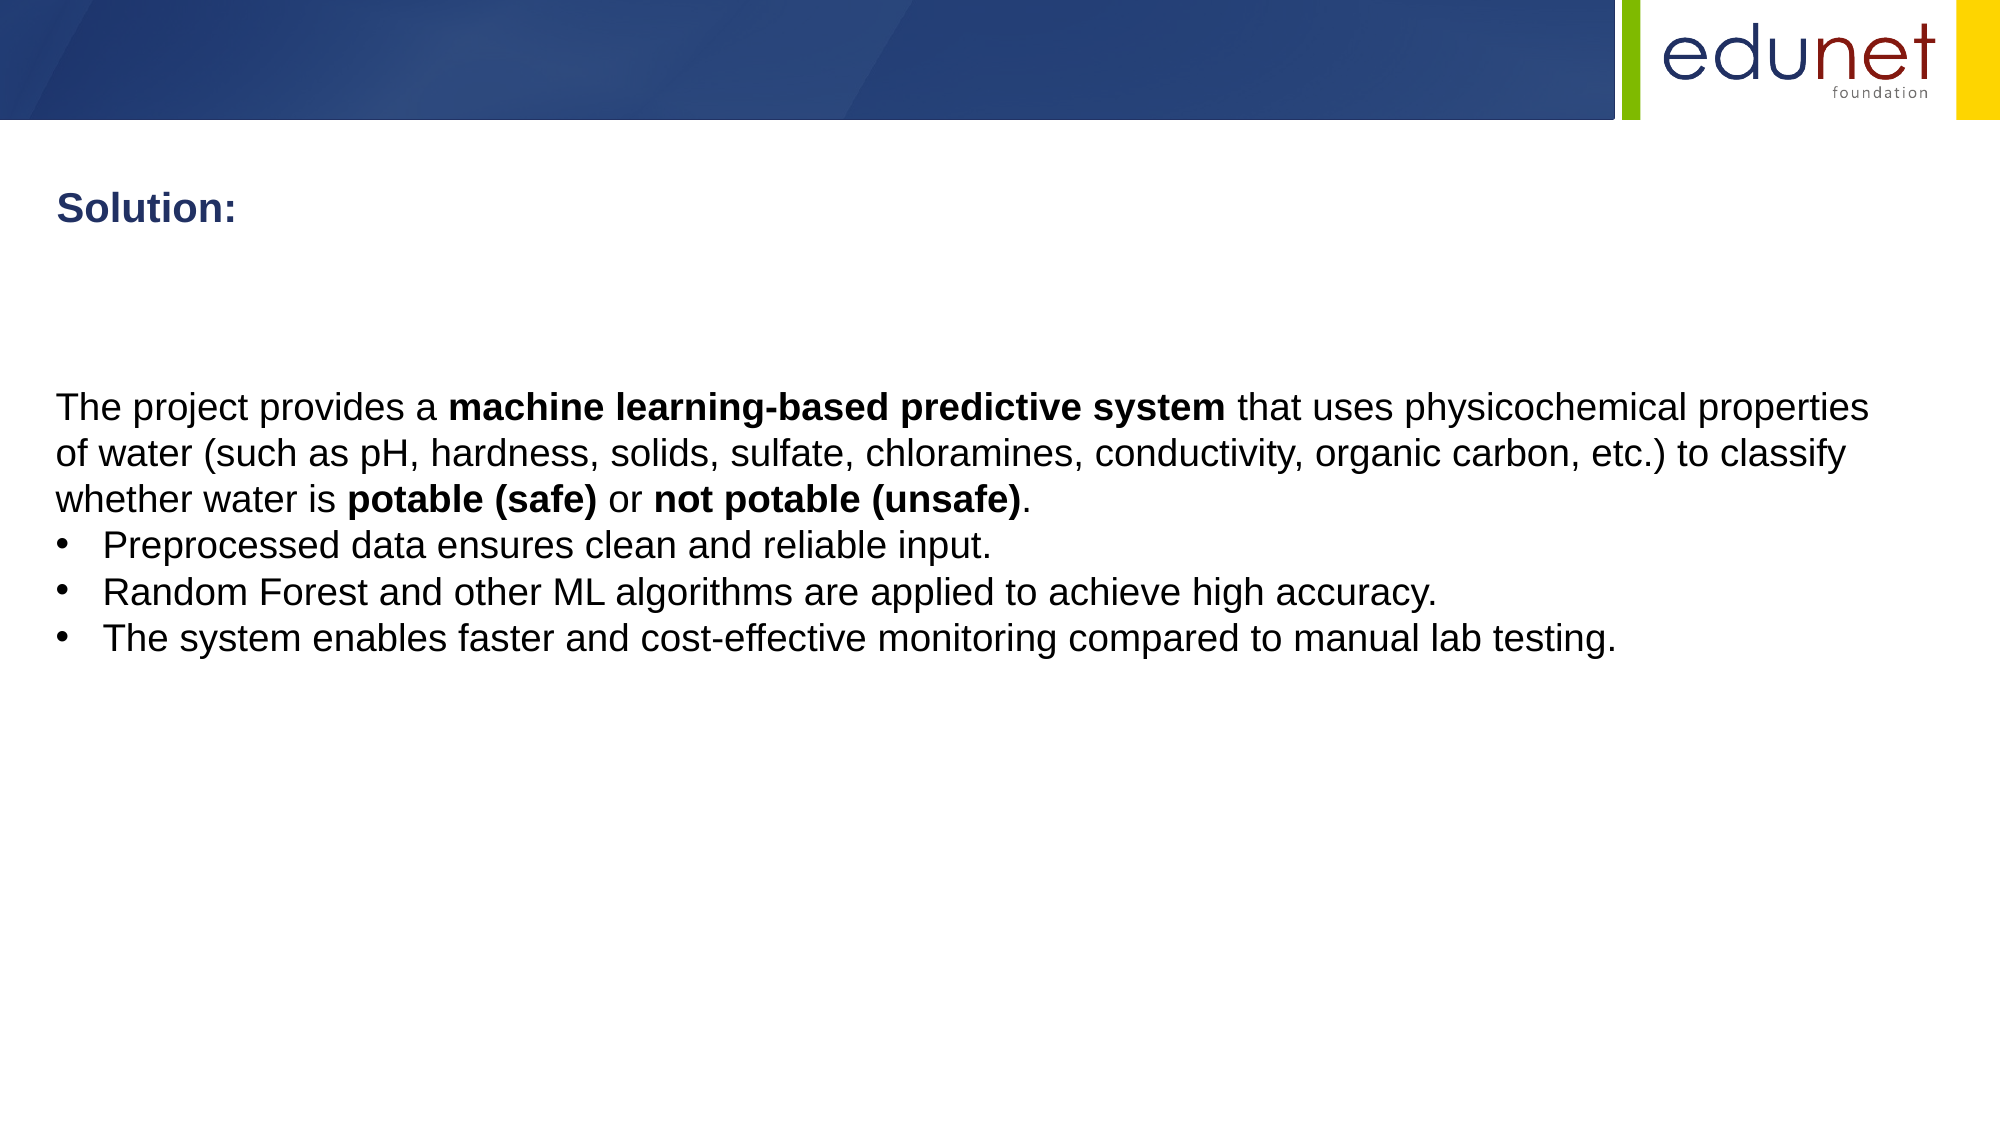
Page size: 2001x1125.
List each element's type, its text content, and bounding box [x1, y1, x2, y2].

picture [1652, 12, 1948, 108]
text_box The project provides a machine learning-based predictive system that uses physicochemical properties of water (such as pH, hardness, solids, sulfate, chloramines, conductivity, organic carbon, etc.) to classify whether water is potable (safe) or not potable (unsafe). Preprocessed data ensures clean and reliable input. Random Forest and other ML algorithms are applied to achieve high accuracy. The system enables faster and cost-effective monitoring compared to manual lab testing. [40, 280, 1913, 713]
text_box Solution: [41, 172, 1043, 238]
